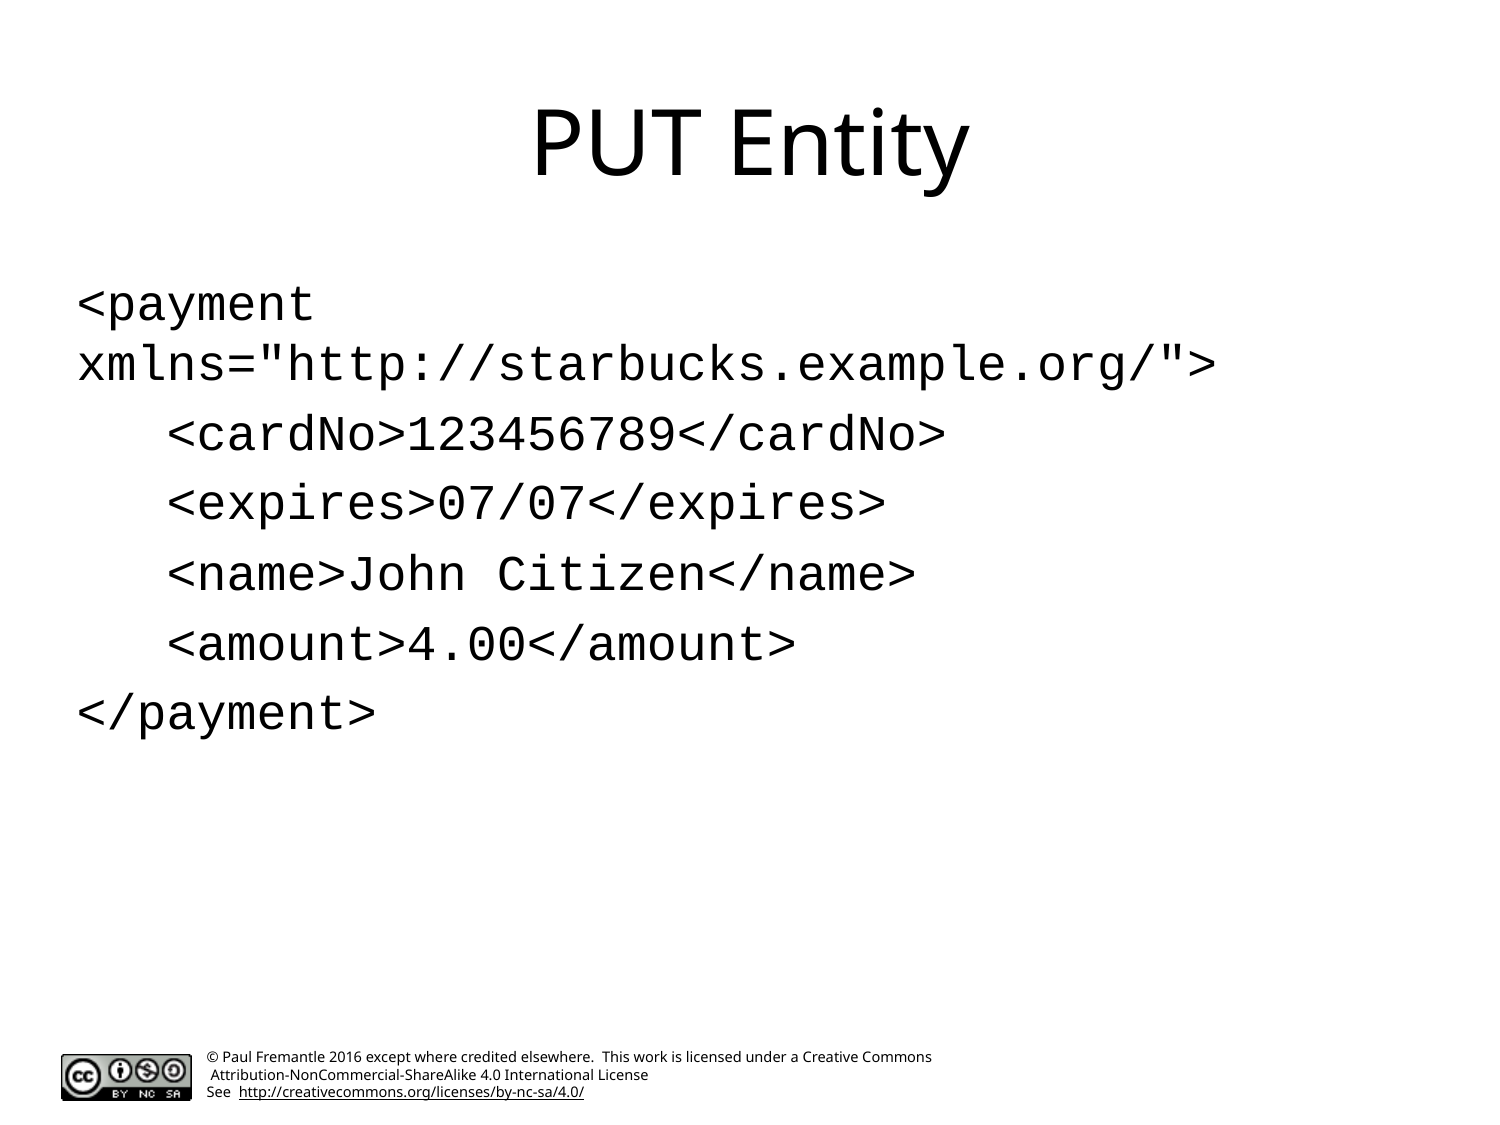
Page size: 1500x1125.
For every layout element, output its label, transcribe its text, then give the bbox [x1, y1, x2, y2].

list <payment xmlns="http://starbucks.example.org/"> <cardNo>123456789</cardNo> <expires>07/07</expires> <name>John Citizen</name> <amount>4.00</amount> </payment> [61, 262, 1412, 1005]
picture [61, 1054, 192, 1101]
title PUT Entity [75, 45, 1425, 233]
